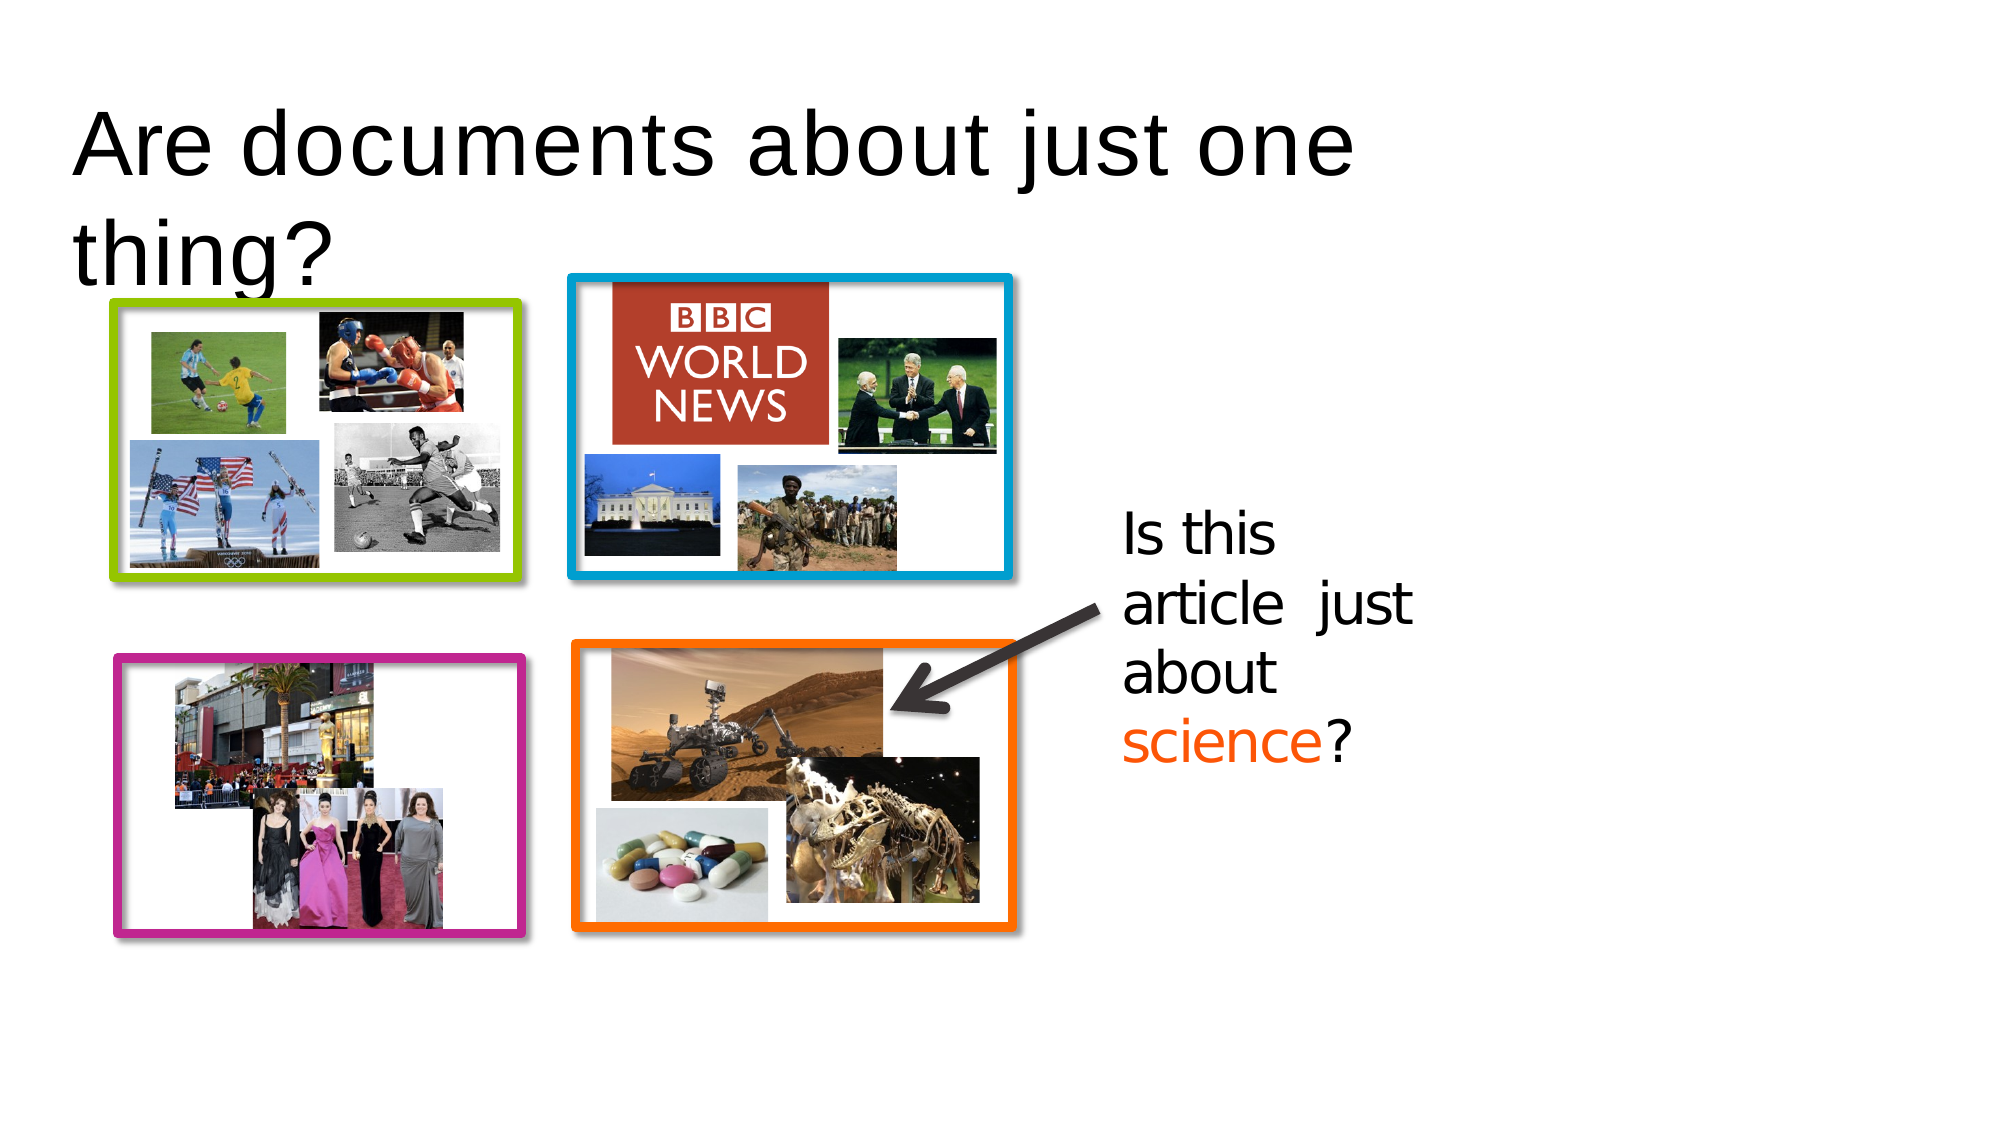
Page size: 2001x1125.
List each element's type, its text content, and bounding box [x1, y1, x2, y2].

text_box [108, 648, 540, 952]
text_box [889, 662, 951, 715]
text_box [832, 598, 1109, 772]
text_box [113, 302, 518, 578]
text_box [565, 634, 1032, 946]
text_box Are documents about just one thing? [70, 82, 1643, 305]
text_box [575, 643, 1013, 928]
text_box [561, 267, 1028, 594]
text_box [103, 292, 536, 596]
text_box Is this article just about science? [1118, 497, 1453, 777]
text_box [571, 277, 1009, 576]
text_box [117, 658, 522, 934]
